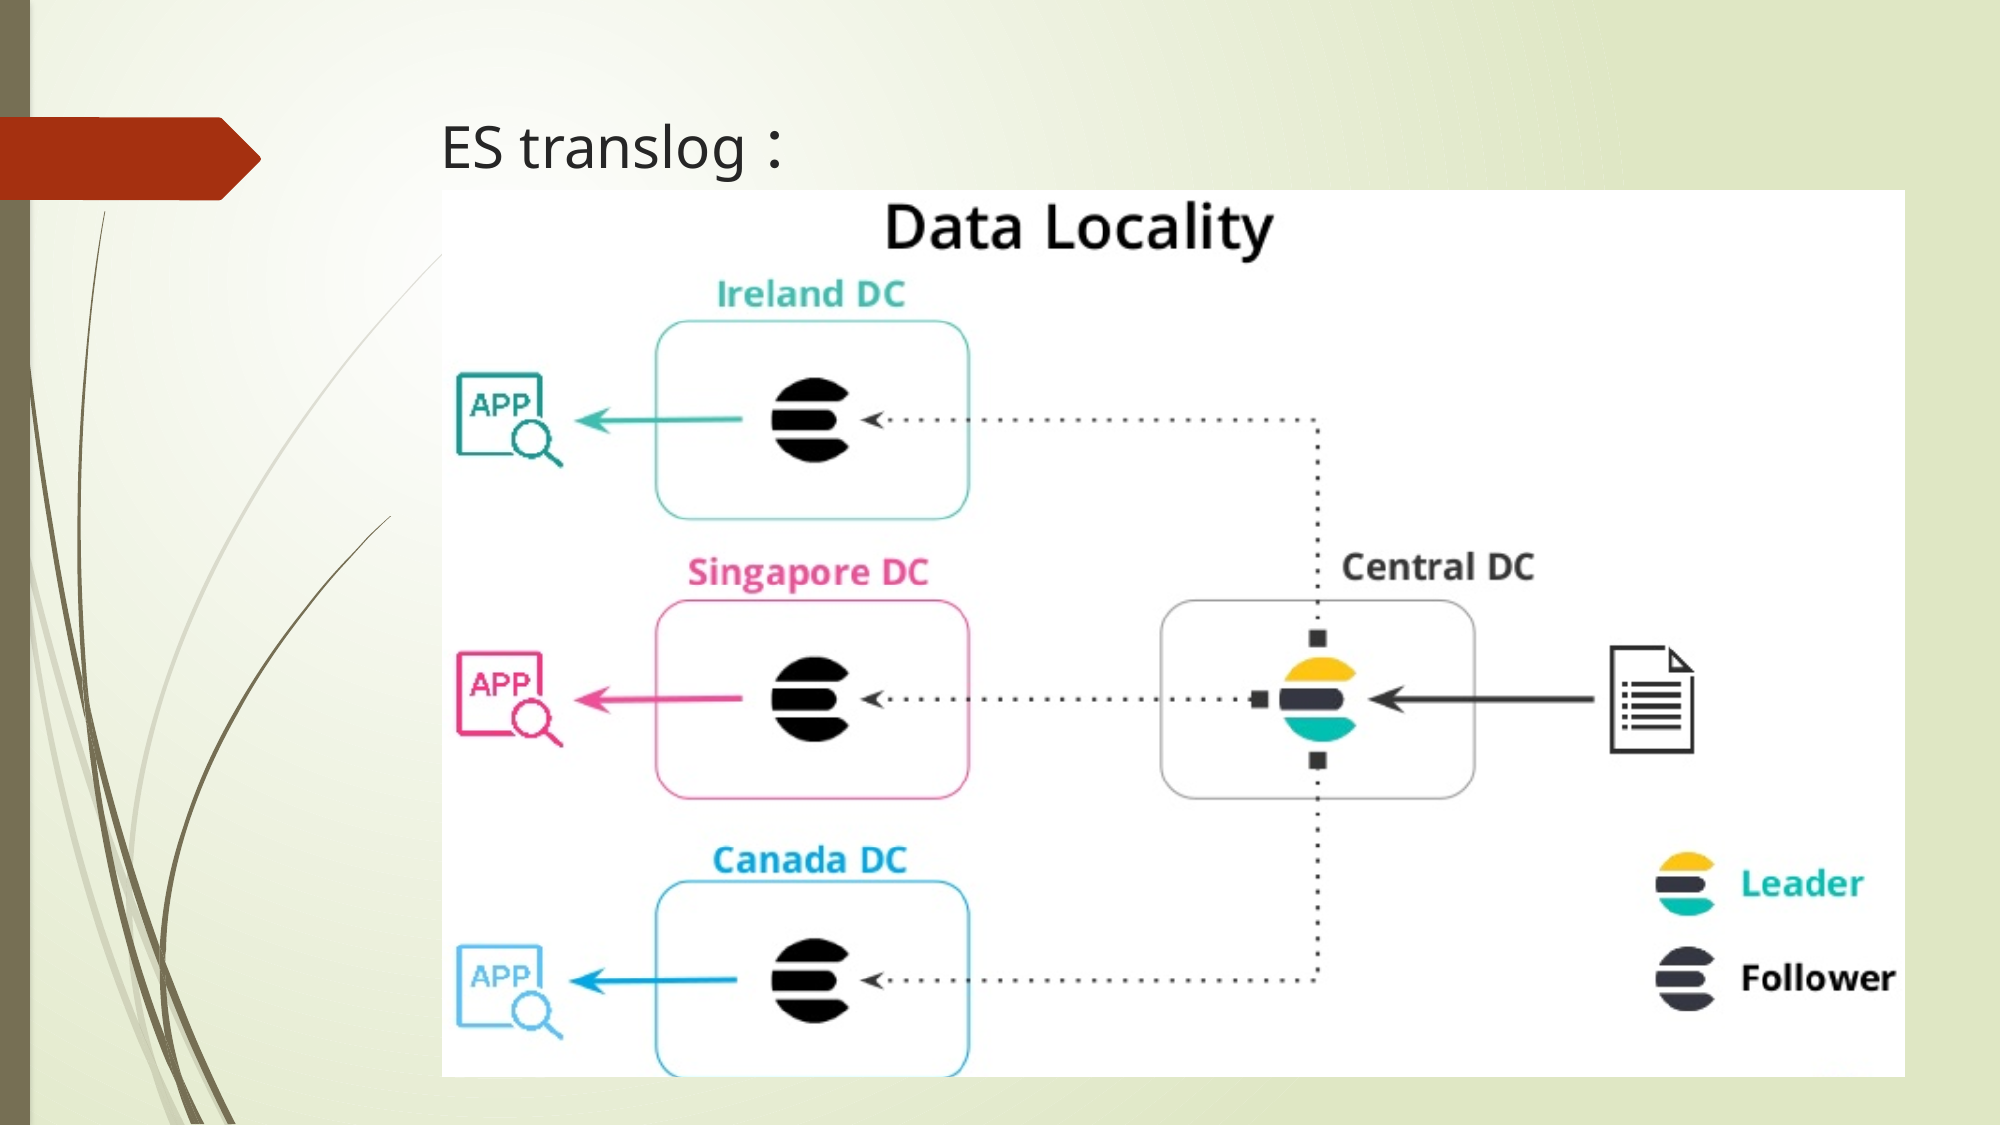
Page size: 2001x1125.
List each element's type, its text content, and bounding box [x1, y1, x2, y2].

title ES translog： [425, 102, 1888, 313]
picture [442, 190, 1905, 1077]
